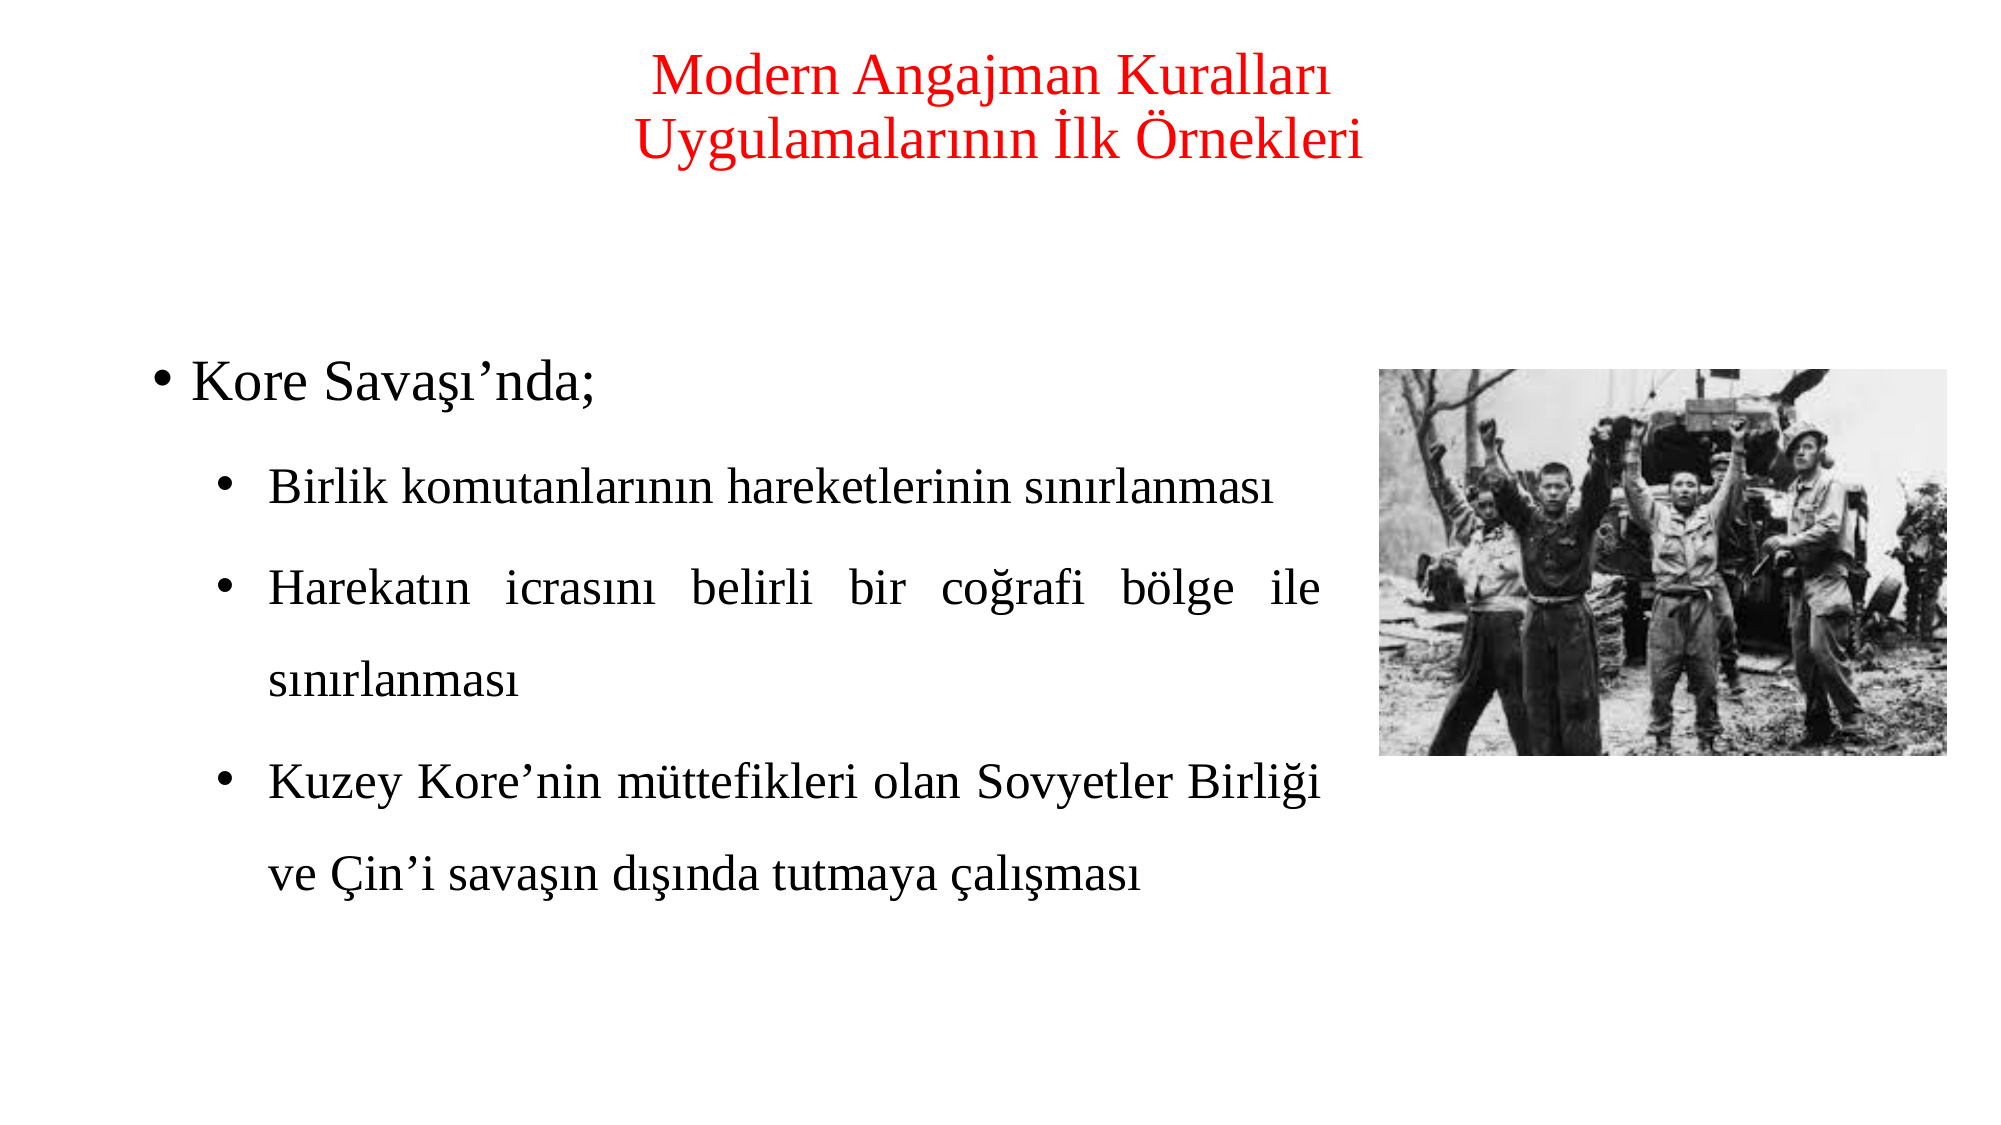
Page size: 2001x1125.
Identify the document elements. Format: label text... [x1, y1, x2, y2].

picture [1379, 369, 1947, 756]
title Modern Angajman Kuralları Uygulamalarının İlk Örnekleri [137, 34, 1863, 252]
list Kore Savaşı’nda; Birlik komutanlarının hareketlerinin sınırlanması Harekatın icrasını belirli bir coğrafi bölge ile sınırlanması Kuzey Kore’nin müttefikleri olan Sovyetler Birliği ve Çin’i savaşın dışında tutmaya çalışması [137, 299, 1338, 1014]
